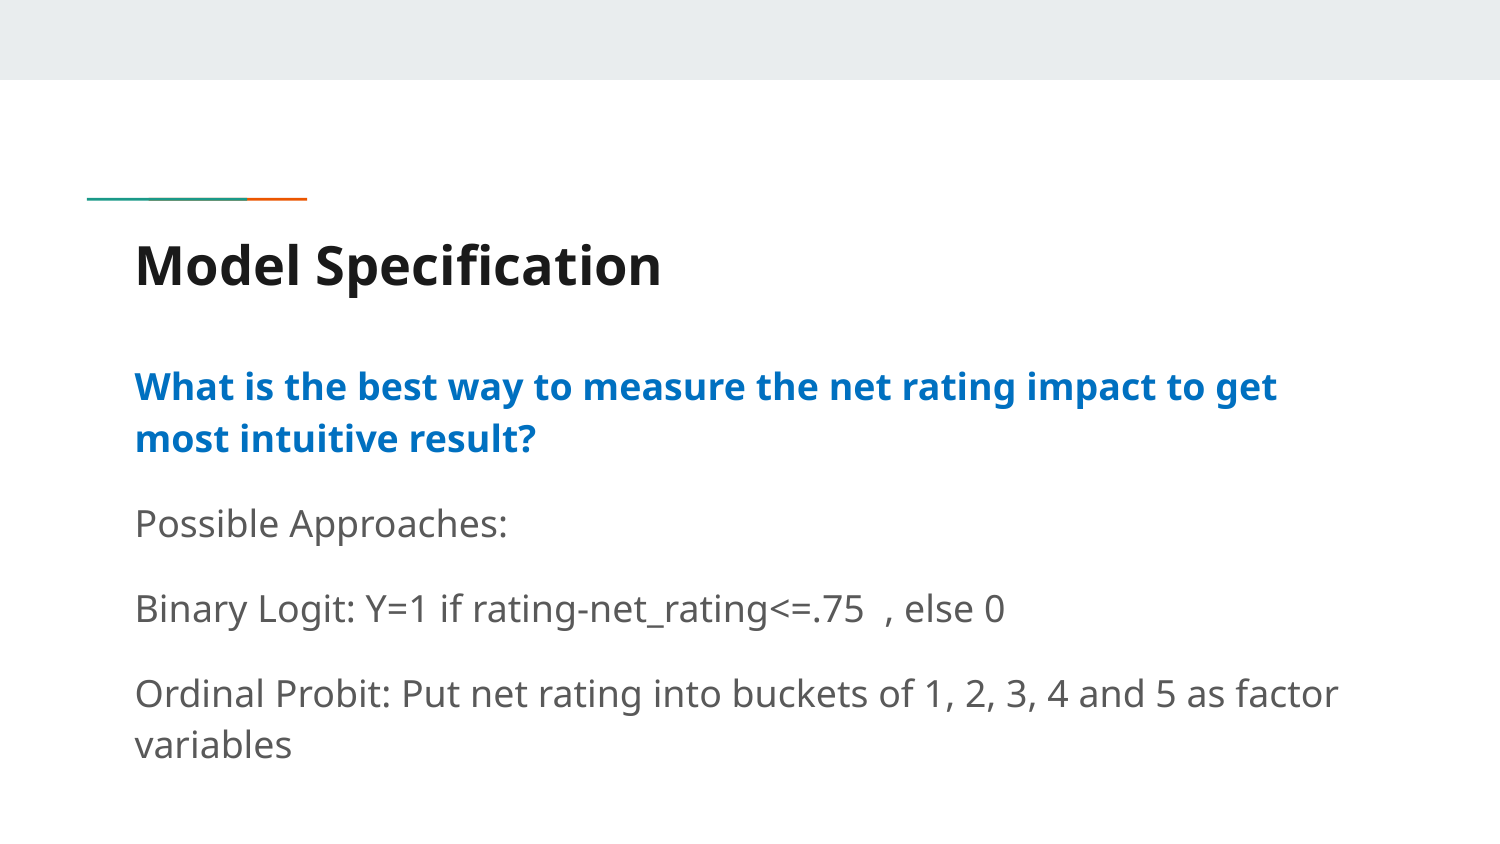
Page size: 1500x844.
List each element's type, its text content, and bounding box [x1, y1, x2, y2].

list What is the best way to measure the net rating impact to get most intuitive result? Possible Approaches: Binary Logit: Y=1 if rating-net_rating<=.75 , else 0 Ordinal Probit: Put net rating into buckets of 1, 2, 3, 4 and 5 as factor variables [119, 341, 1381, 712]
title Model Specification [119, 216, 1381, 305]
